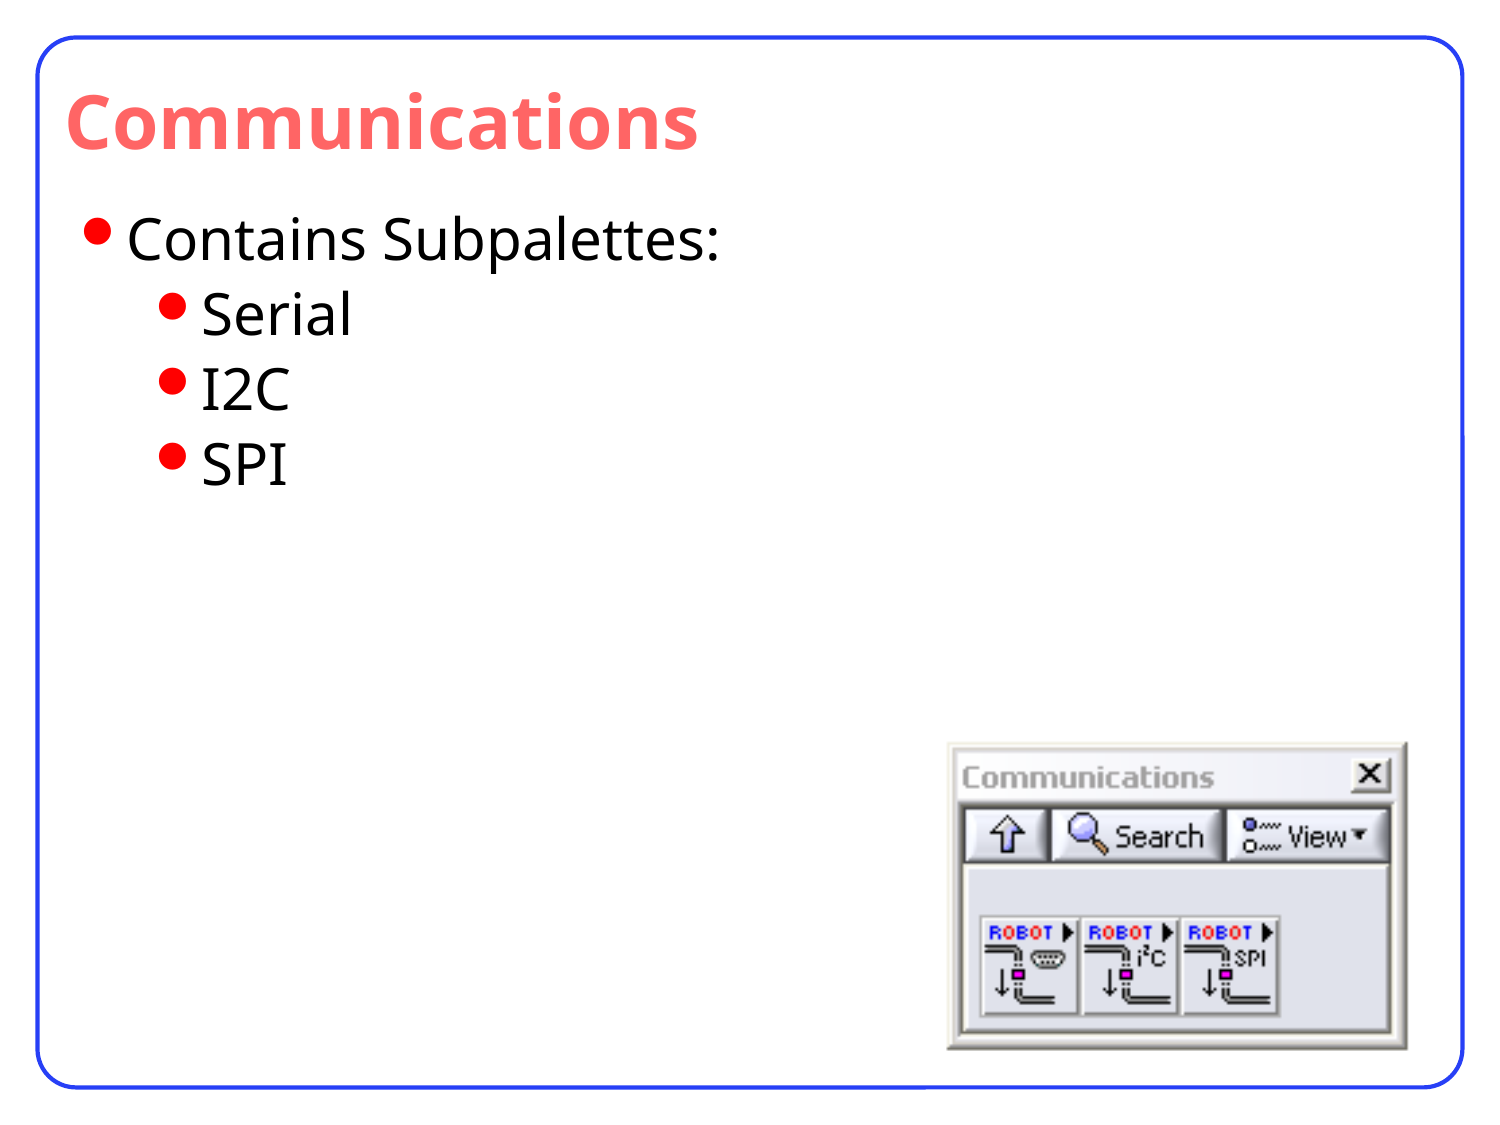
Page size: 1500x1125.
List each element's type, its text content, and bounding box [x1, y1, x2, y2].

title Communications [50, 62, 1393, 173]
picture [937, 724, 1430, 1078]
text_box Contains Subpalettes: Serial I2C SPI [50, 187, 1450, 1075]
